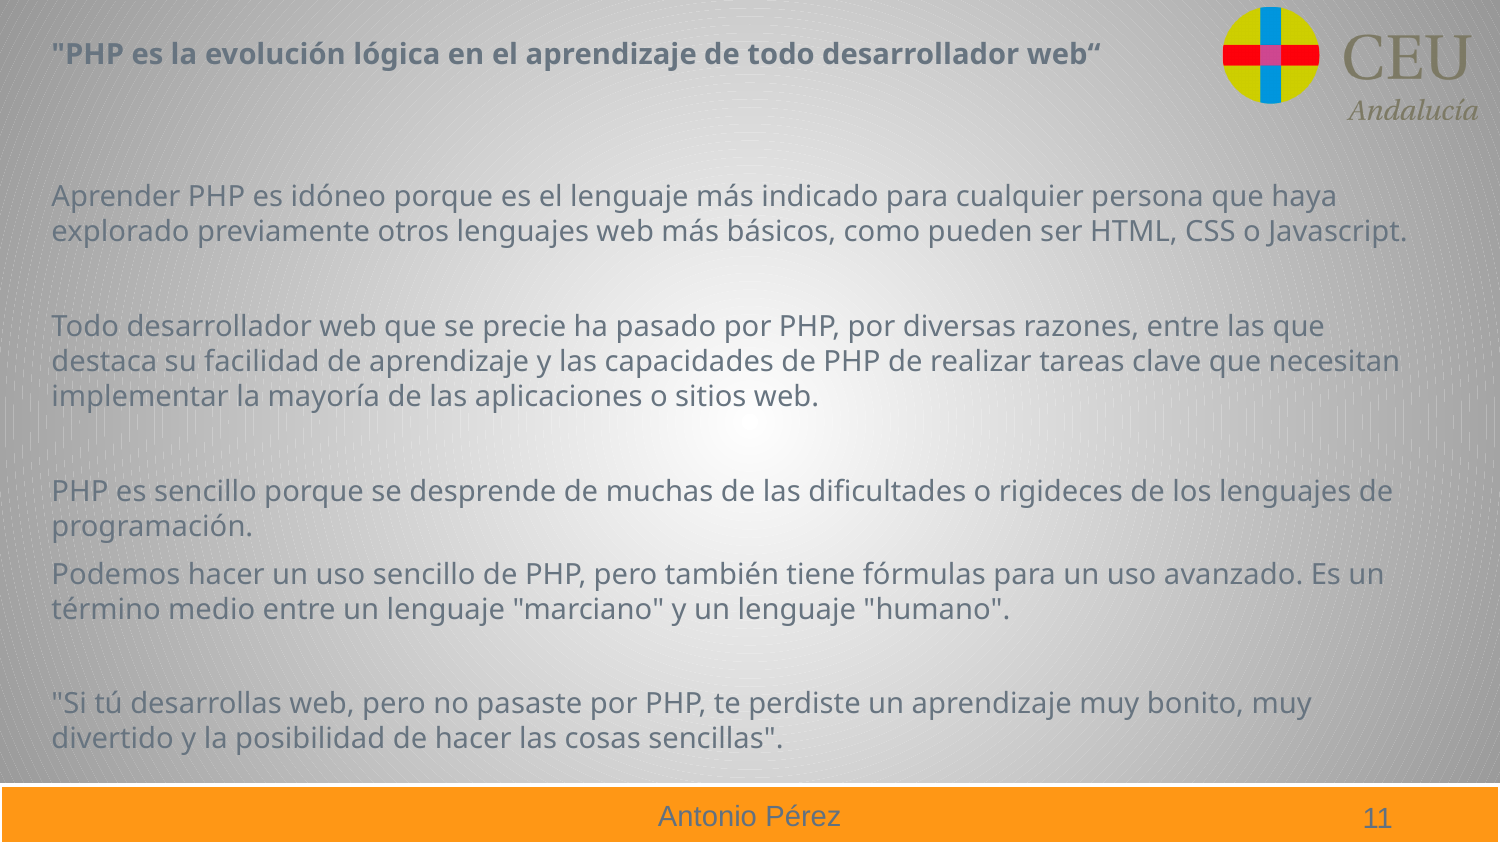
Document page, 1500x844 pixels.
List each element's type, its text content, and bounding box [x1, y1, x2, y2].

list "PHP es la evolución lógica en el aprendizaje de todo desarrollador web“ Aprender PHP es idóneo porque es el lenguaje más indicado para cualquier persona que haya explorado previamente otros lenguajes web más básicos, como pueden ser HTML, CSS o Javascript. Todo desarrollador web que se precie ha pasado por PHP, por diversas razones, entre las que destaca su facilidad de aprendizaje y las capacidades de PHP de realizar tareas clave que necesitan implementar la mayoría de las aplicaciones o sitios web. PHP es sencillo porque se desprende de muchas de las dificultades o rigideces de los lenguajes de programación. Podemos hacer un uso sencillo de PHP, pero también tiene fórmulas para un uso avanzado. Es un término medio entre un lenguaje "marciano" y un lenguaje "humano". "Si tú desarrollas web, pero no pasaste por PHP, te perdiste un aprendizaje muy bonito, muy divertido y la posibilidad de hacer las cosas sencillas". [17, 20, 1438, 603]
slide_number 11 [1347, 792, 1438, 844]
picture [1210, 0, 1495, 136]
